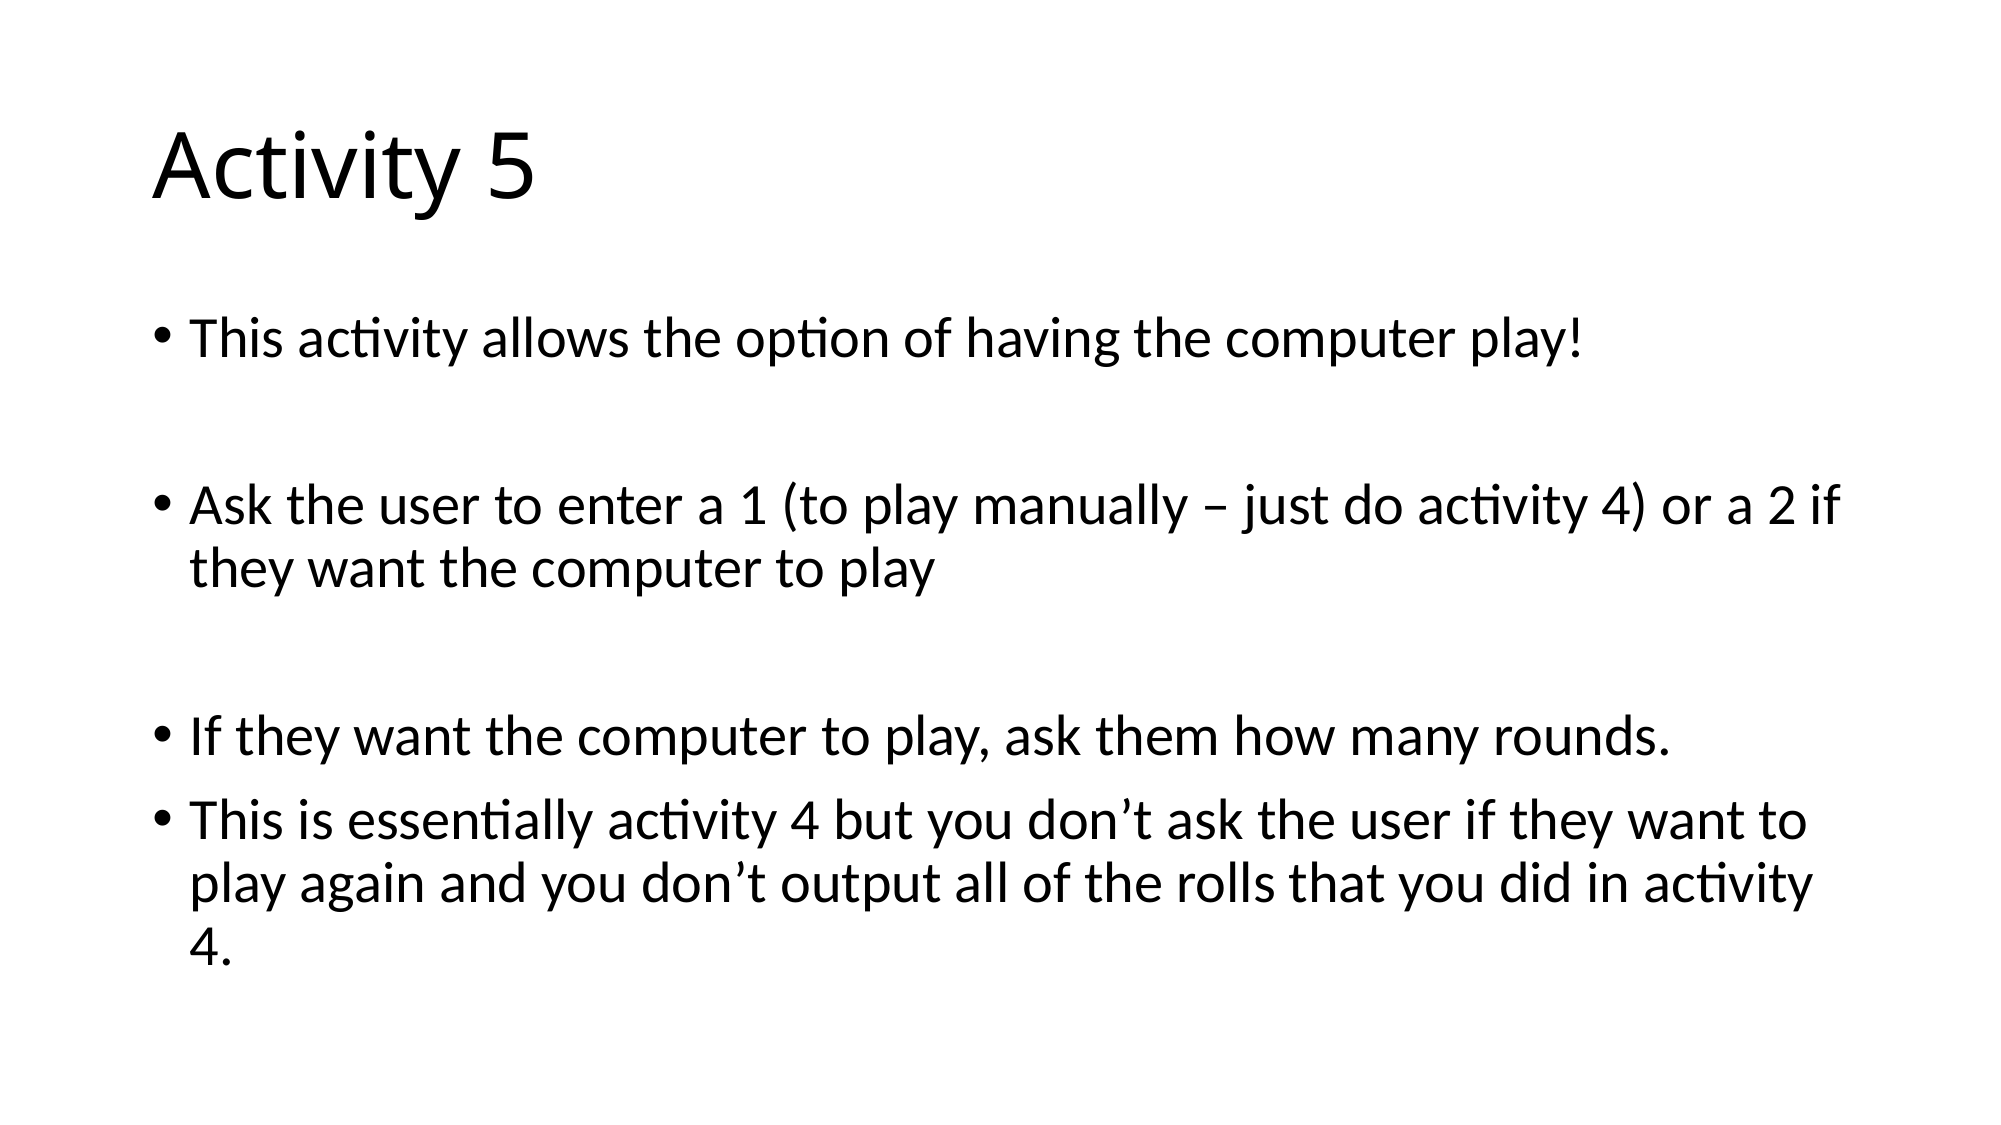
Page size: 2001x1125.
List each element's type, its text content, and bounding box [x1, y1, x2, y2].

title Activity 5 [137, 59, 1863, 278]
list This activity allows the option of having the computer play! Ask the user to enter a 1 (to play manually – just do activity 4) or a 2 if they want the computer to play If they want the computer to play, ask them how many rounds. This is essentially activity 4 but you don’t ask the user if they want to play again and you don’t output all of the rolls that you did in activity 4. [137, 299, 1863, 1014]
